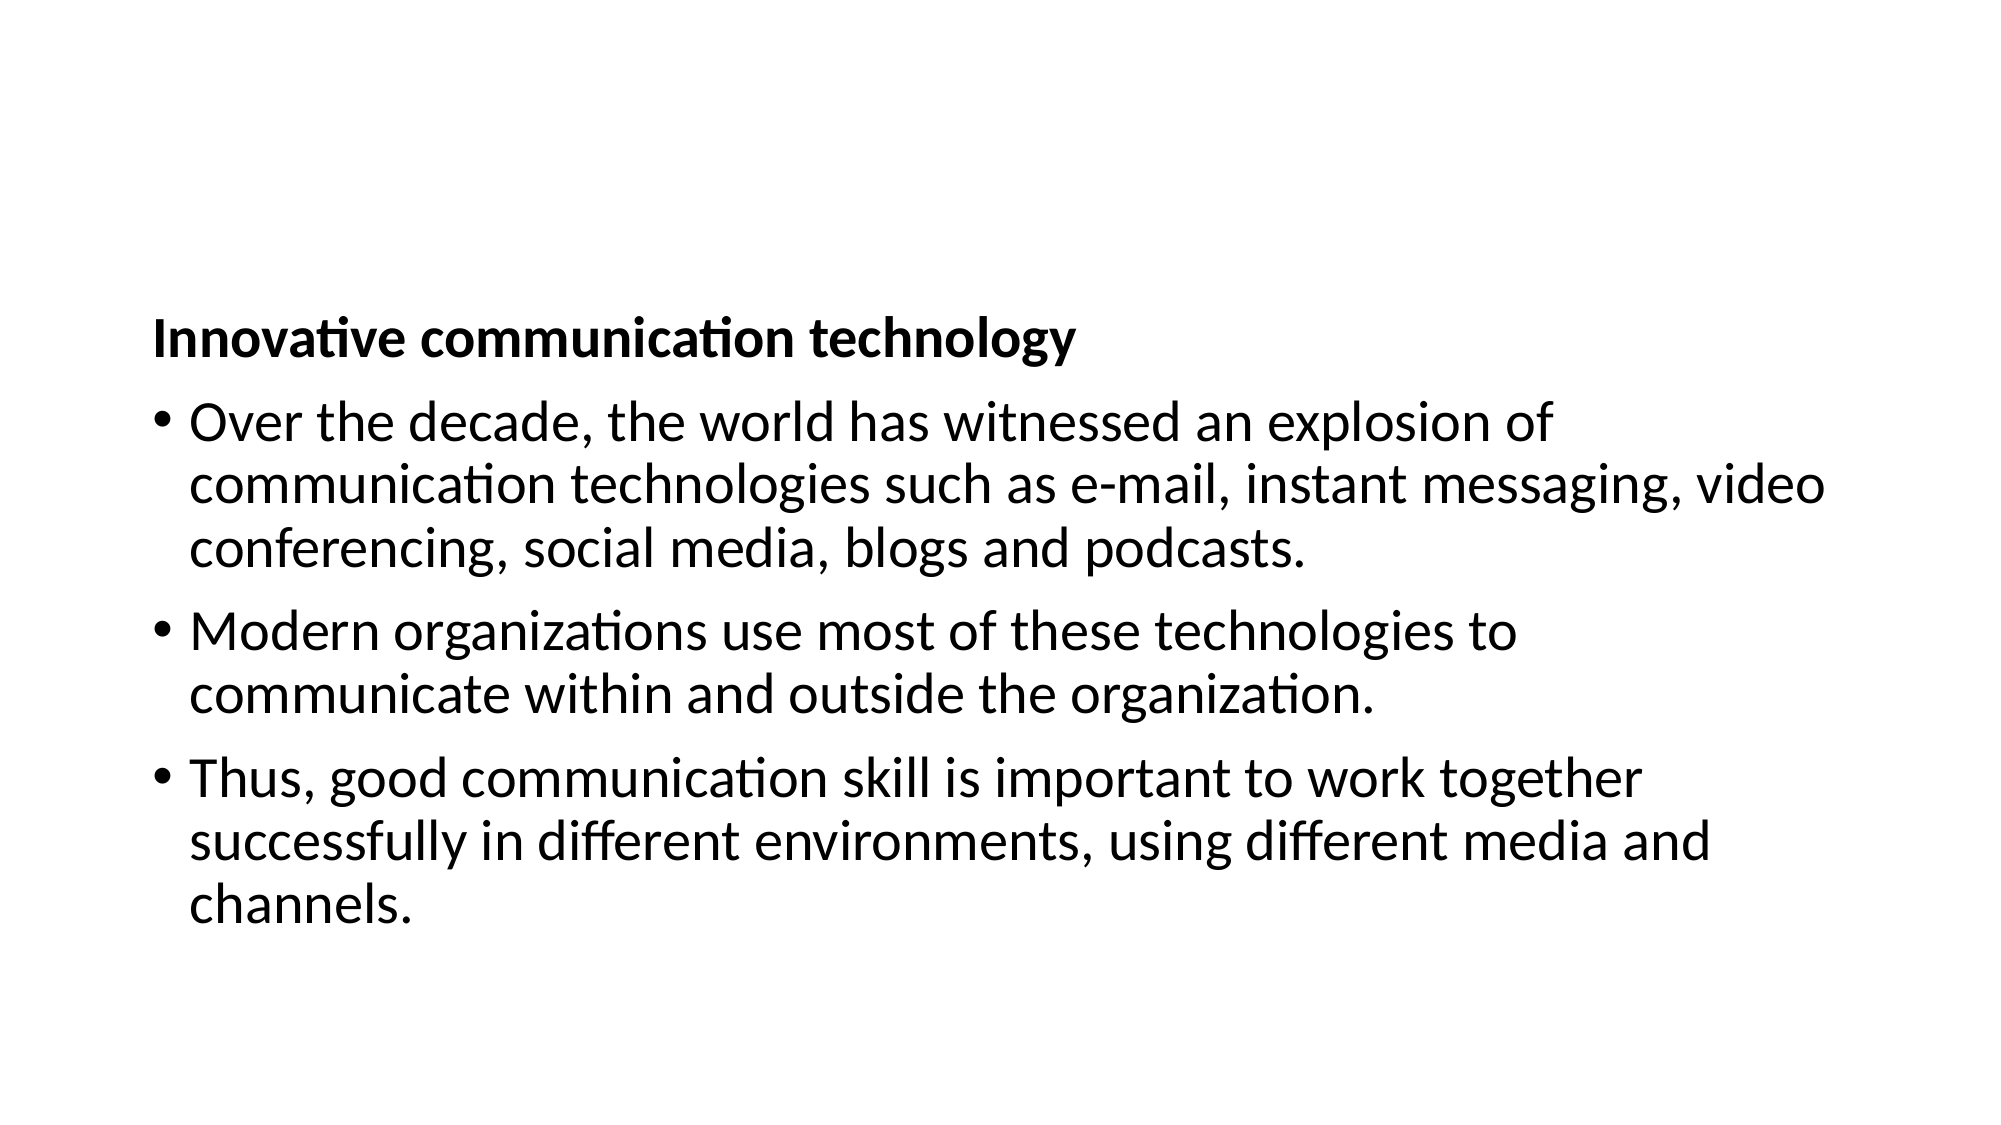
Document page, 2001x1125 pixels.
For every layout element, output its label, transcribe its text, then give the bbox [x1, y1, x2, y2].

list Innovative communication technology Over the decade, the world has witnessed an explosion of communication technologies such as e-mail, instant messaging, video conferencing, social media, blogs and podcasts. Modern organizations use most of these technologies to communicate within and outside the organization. Thus, good communication skill is important to work together successfully in different environments, using different media and channels. [137, 299, 1863, 1014]
